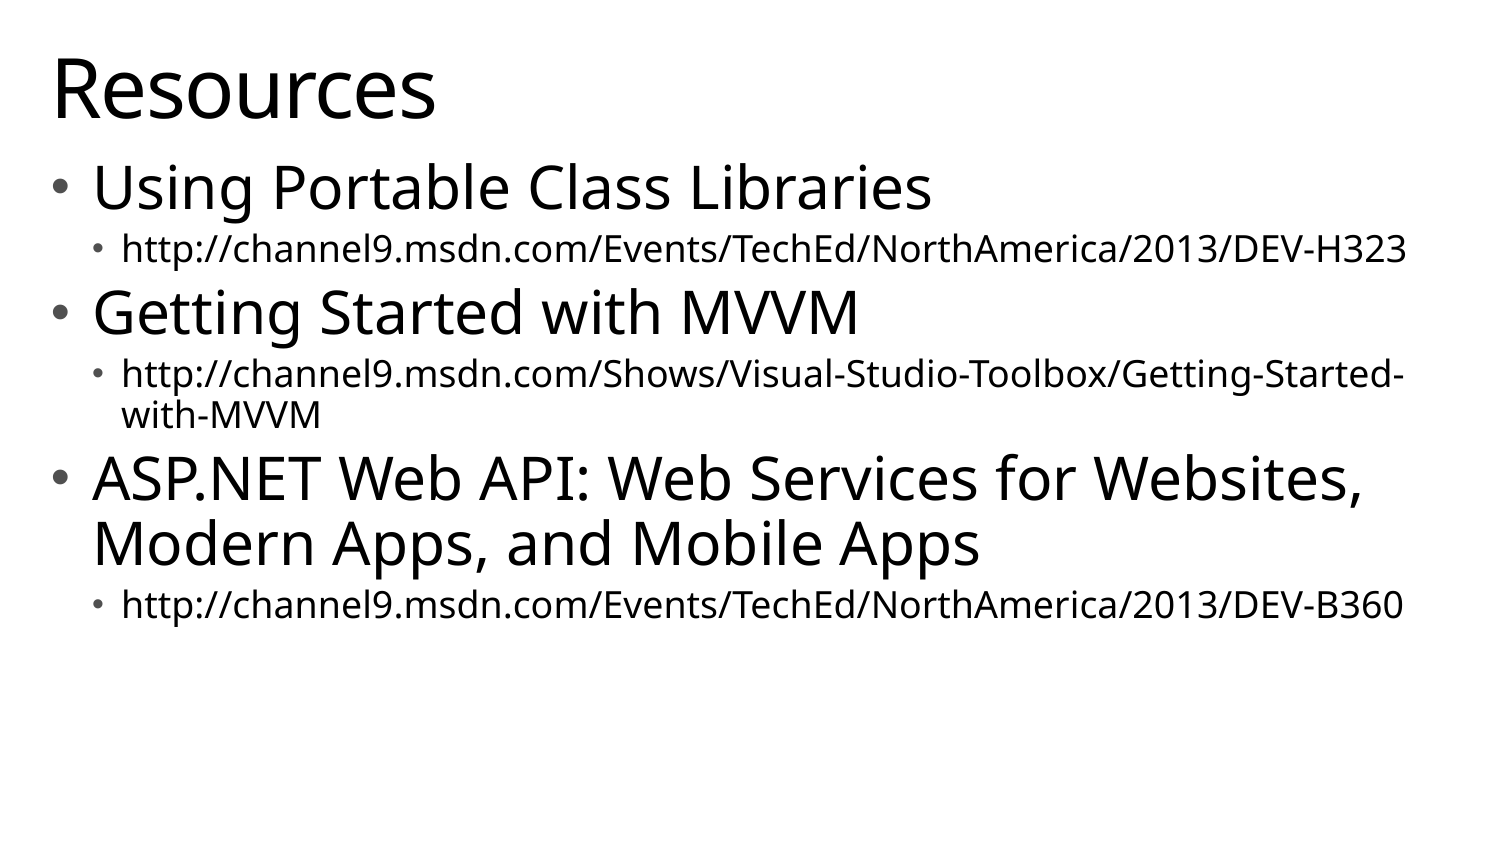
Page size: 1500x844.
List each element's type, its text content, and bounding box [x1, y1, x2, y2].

title Resources [33, 35, 1468, 147]
list Using Portable Class Libraries http://channel9.msdn.com/Events/TechEd/NorthAmerica/2013/DEV-H323 Getting Started with MVVM http://channel9.msdn.com/Shows/Visual-Studio-Toolbox/Getting-Started-with-MVVM ASP.NET Web API: Web Services for Websites, Modern Apps, and Mobile Apps http://channel9.msdn.com/Events/TechEd/NorthAmerica/2013/DEV-B360 [33, 147, 1467, 399]
